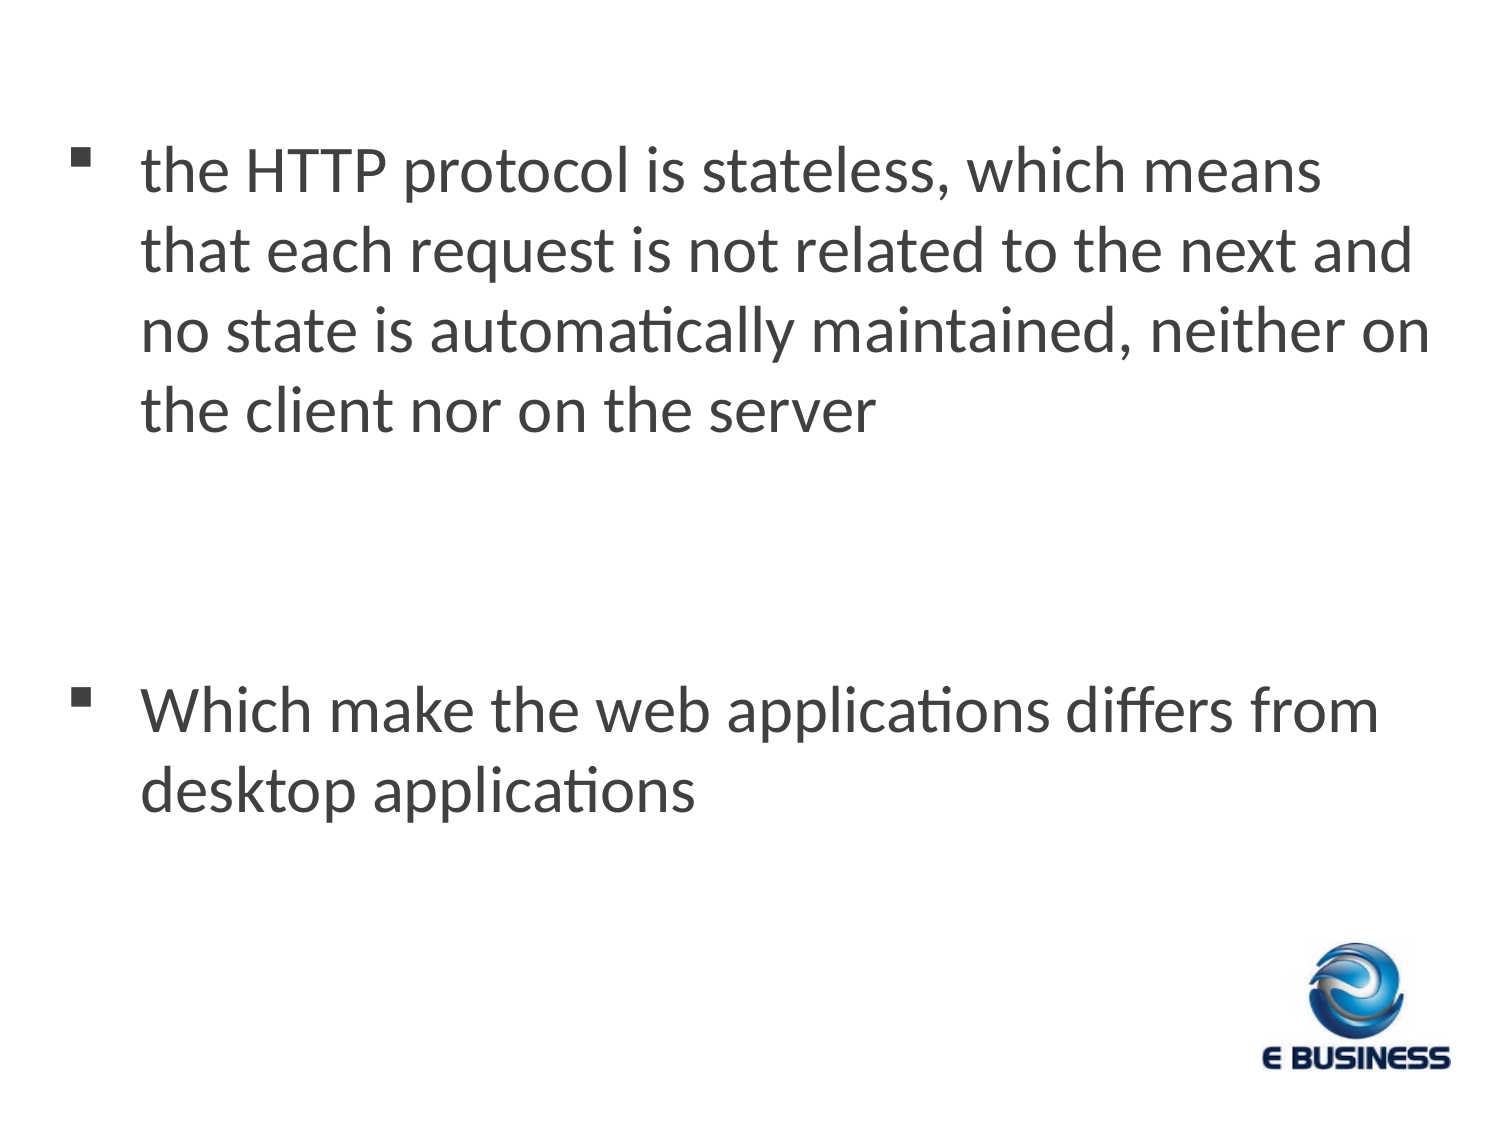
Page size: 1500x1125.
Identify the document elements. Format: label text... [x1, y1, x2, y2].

text_box the HTTP protocol is stateless, which means that each request is not related to the next and no state is automatically maintained, neither on the client nor on the server [50, 118, 1451, 453]
title Which make the web applications differs from desktop applications [50, 629, 1500, 942]
picture [1262, 941, 1451, 1073]
